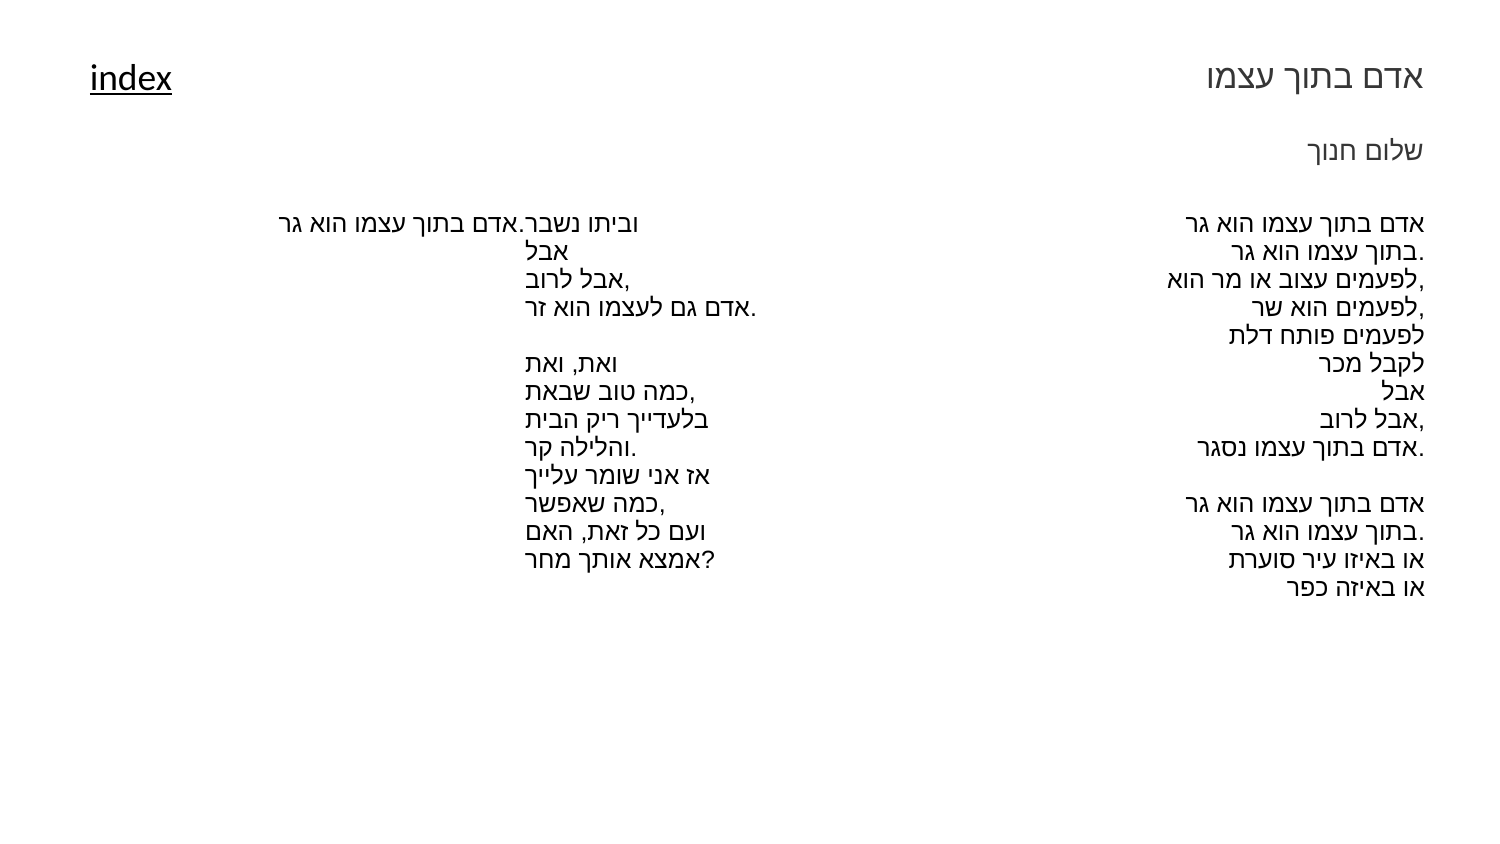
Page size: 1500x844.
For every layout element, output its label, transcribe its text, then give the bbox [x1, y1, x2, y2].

table_header אדם בתוך עצמו הוא גר בתוך עצמו הוא גר. לפעמים עצוב או מר הוא, לפעמים הוא שר, לפעמים פותח דלת לקבל מכר אבל אבל לרוב, אדם בתוך עצמו נסגר. אדם בתוך עצמו הוא גר בתוך עצמו הוא גר. או באיזו עיר סוערת או באיזה כפר [975, 210, 1425, 810]
table_header וביתו נשבר אבל אבל לרוב, אדם גם לעצמו הוא זר. ואת, ואת כמה טוב שבאת, בלעדייך ריק הבית והלילה קר. אז אני שומר עלייך כמה שאפשר, ועם כל זאת, האם אמצא אותך מחר? [525, 210, 975, 810]
table_header אדם בתוך עצמו הוא גר. [75, 210, 525, 810]
